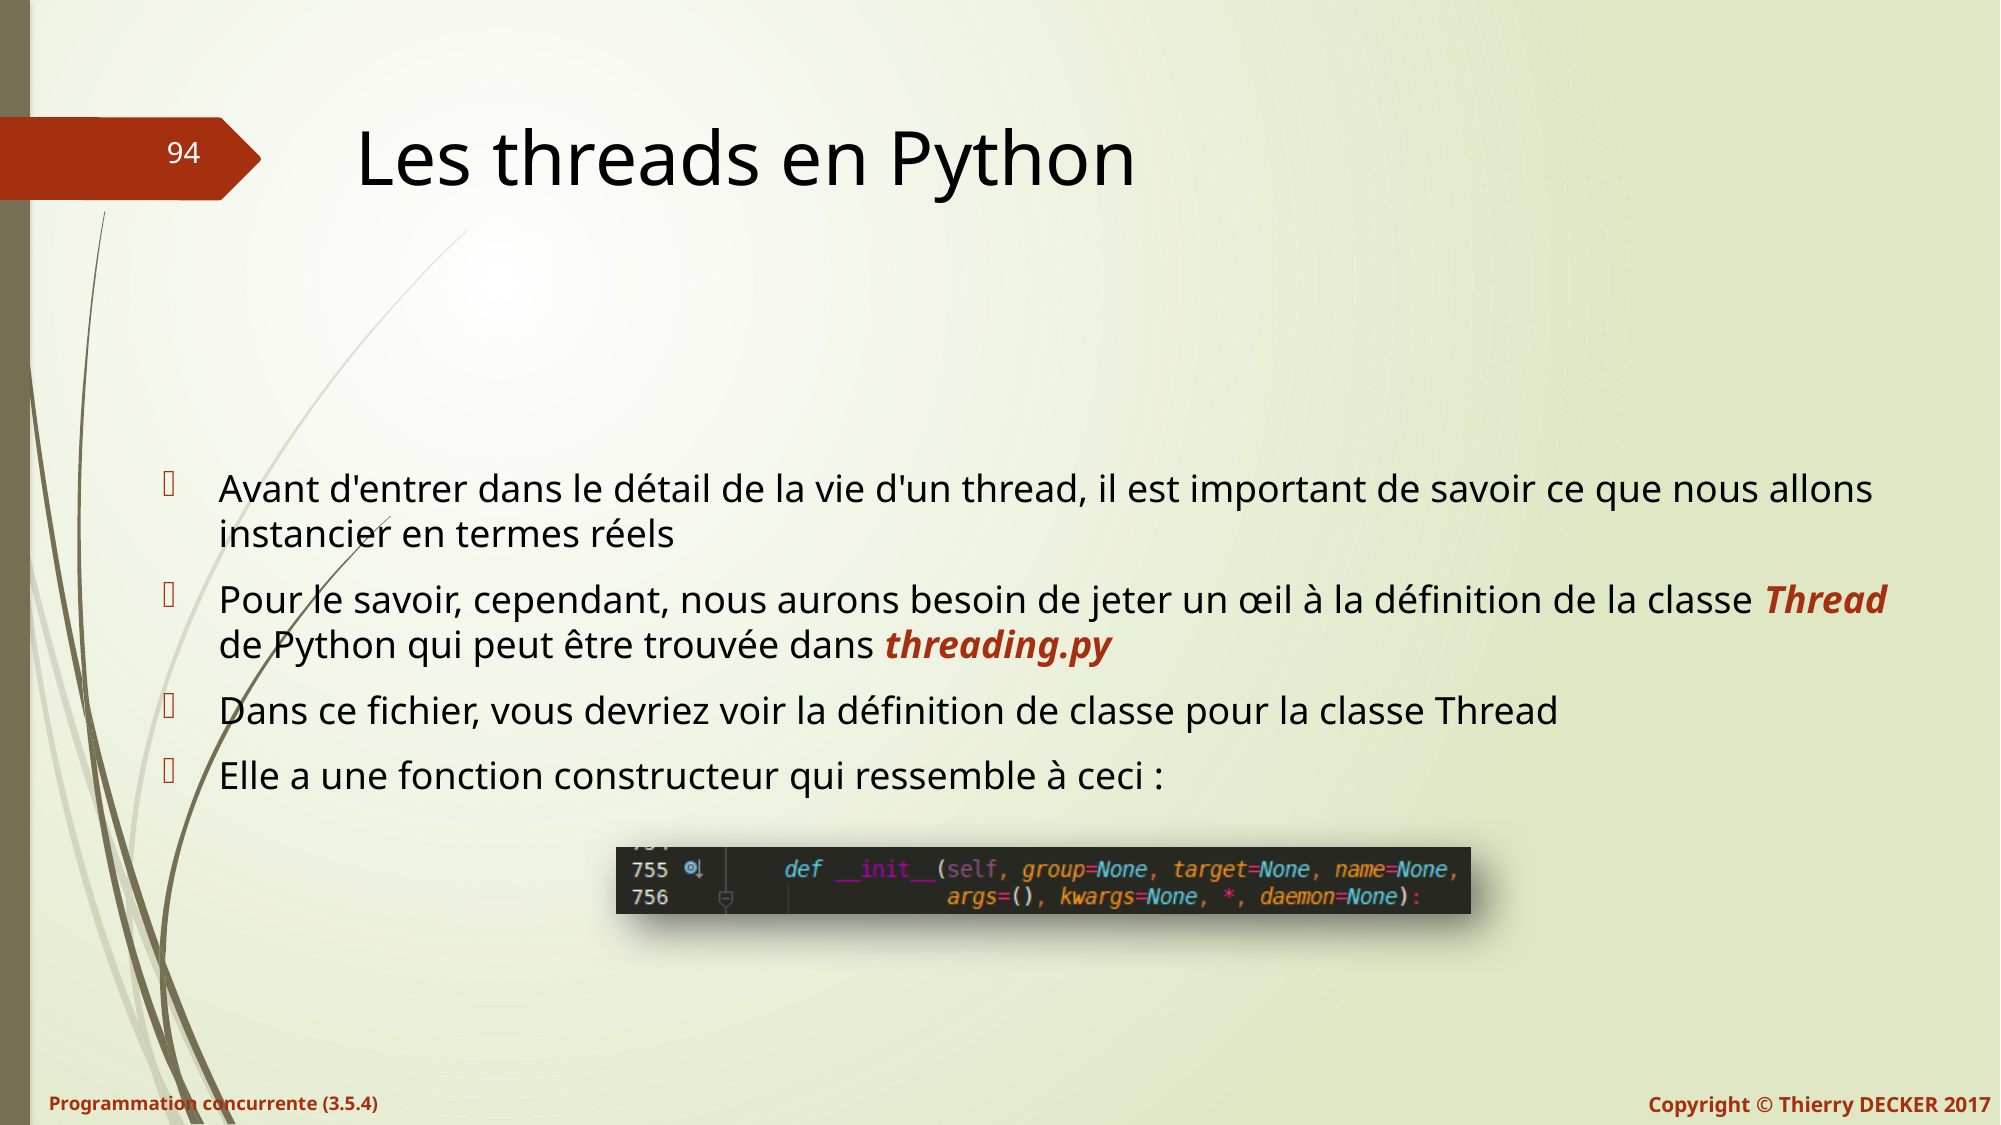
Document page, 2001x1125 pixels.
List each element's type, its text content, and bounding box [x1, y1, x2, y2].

picture [615, 847, 1472, 914]
title Les threads en Python [340, 102, 1888, 216]
list Avant d'entrer dans le détail de la vie d'un thread, il est important de savoir ce que nous allons instancier en termes réels Pour le savoir, cependant, nous aurons besoin de jeter un œil à la définition de la classe Thread de Python qui peut être trouvée dans threading.py Dans ce fichier, vous devriez voir la définition de classe pour la classe Thread Elle a une fonction constructeur qui ressemble à ceci : [147, 239, 1940, 1023]
